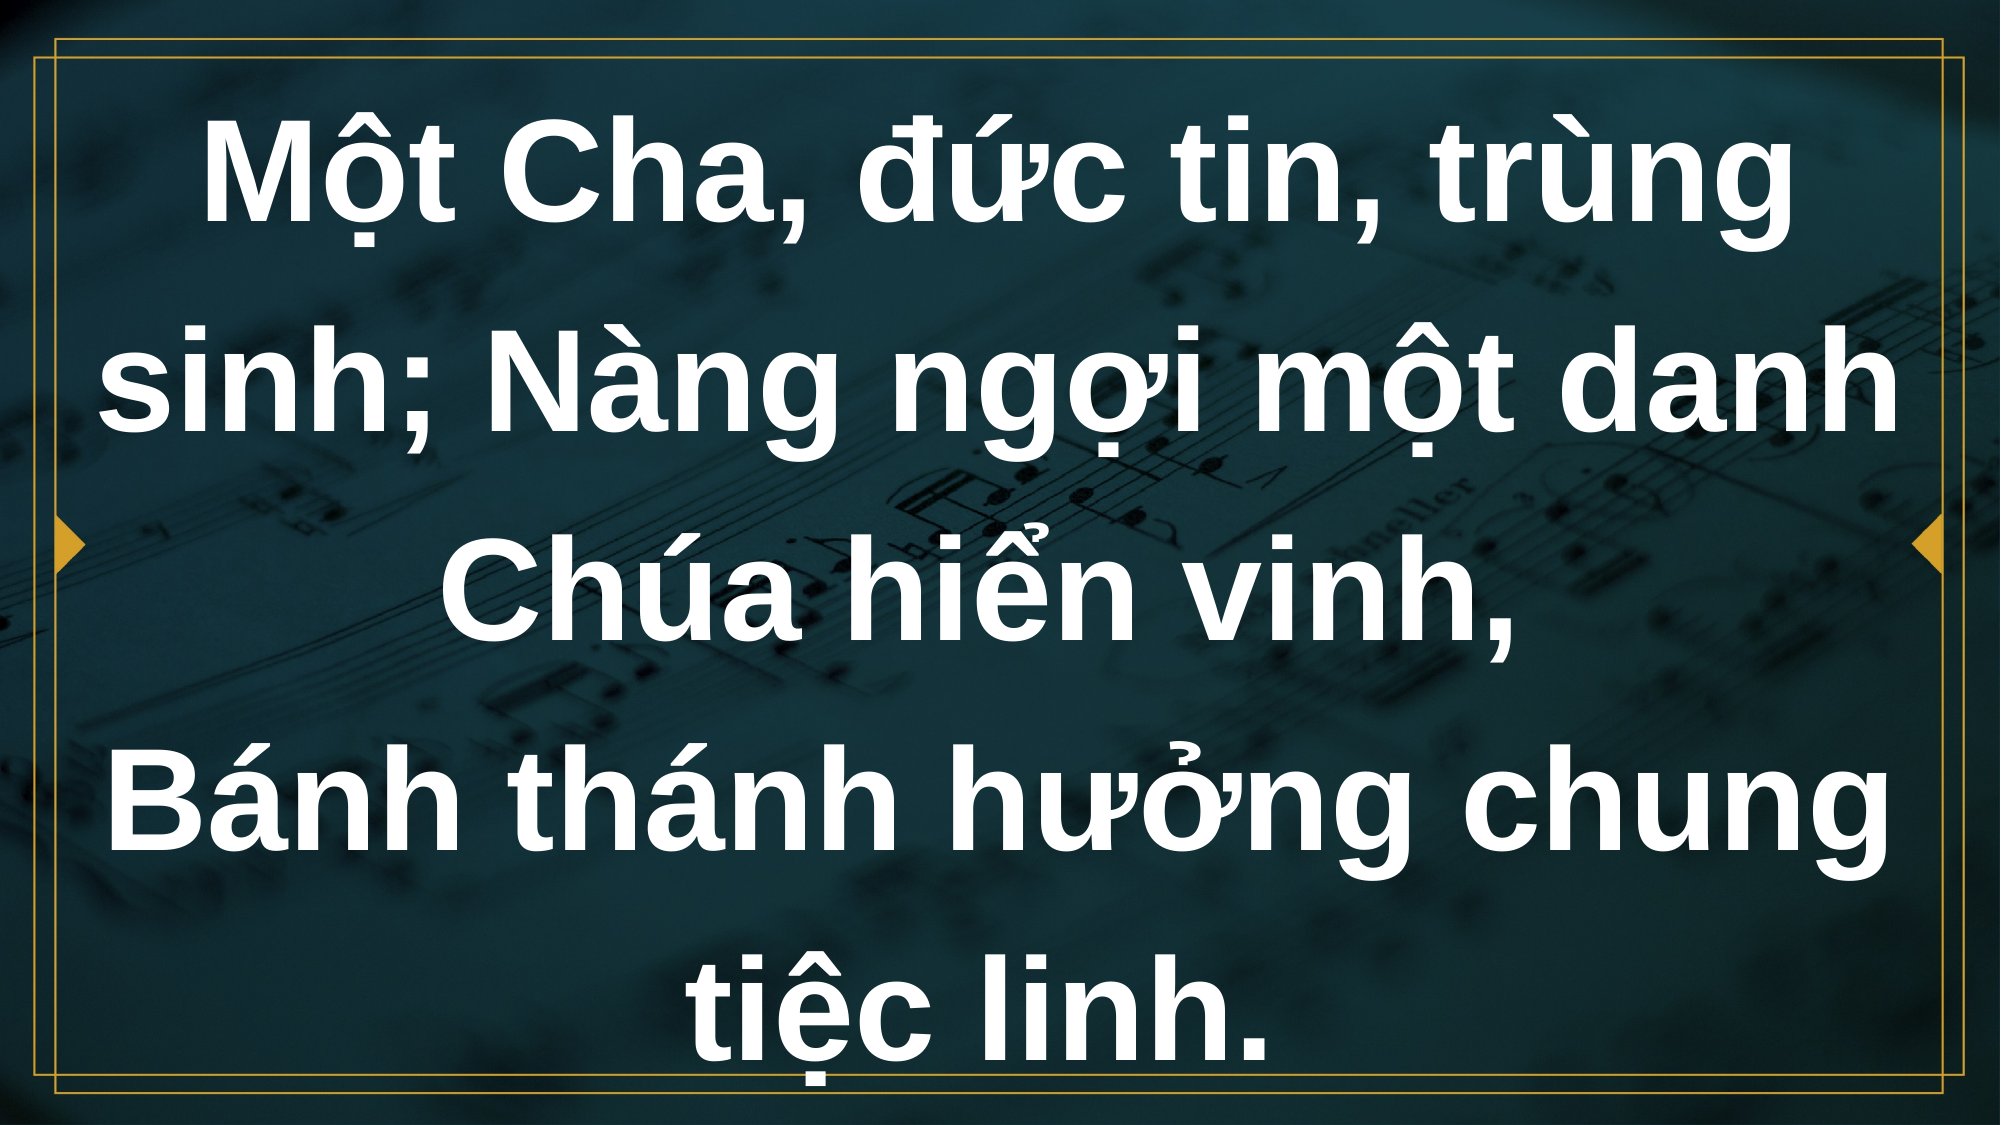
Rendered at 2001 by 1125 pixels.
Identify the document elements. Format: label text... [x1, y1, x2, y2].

picture [0, 0, 2000, 1125]
title Một Cha, đức tin, trùng sinh; Nàng ngợi một danh Chúa hiển vinh, Bánh thánh hưởng chung tiệc linh. [55, 53, 1945, 1077]
